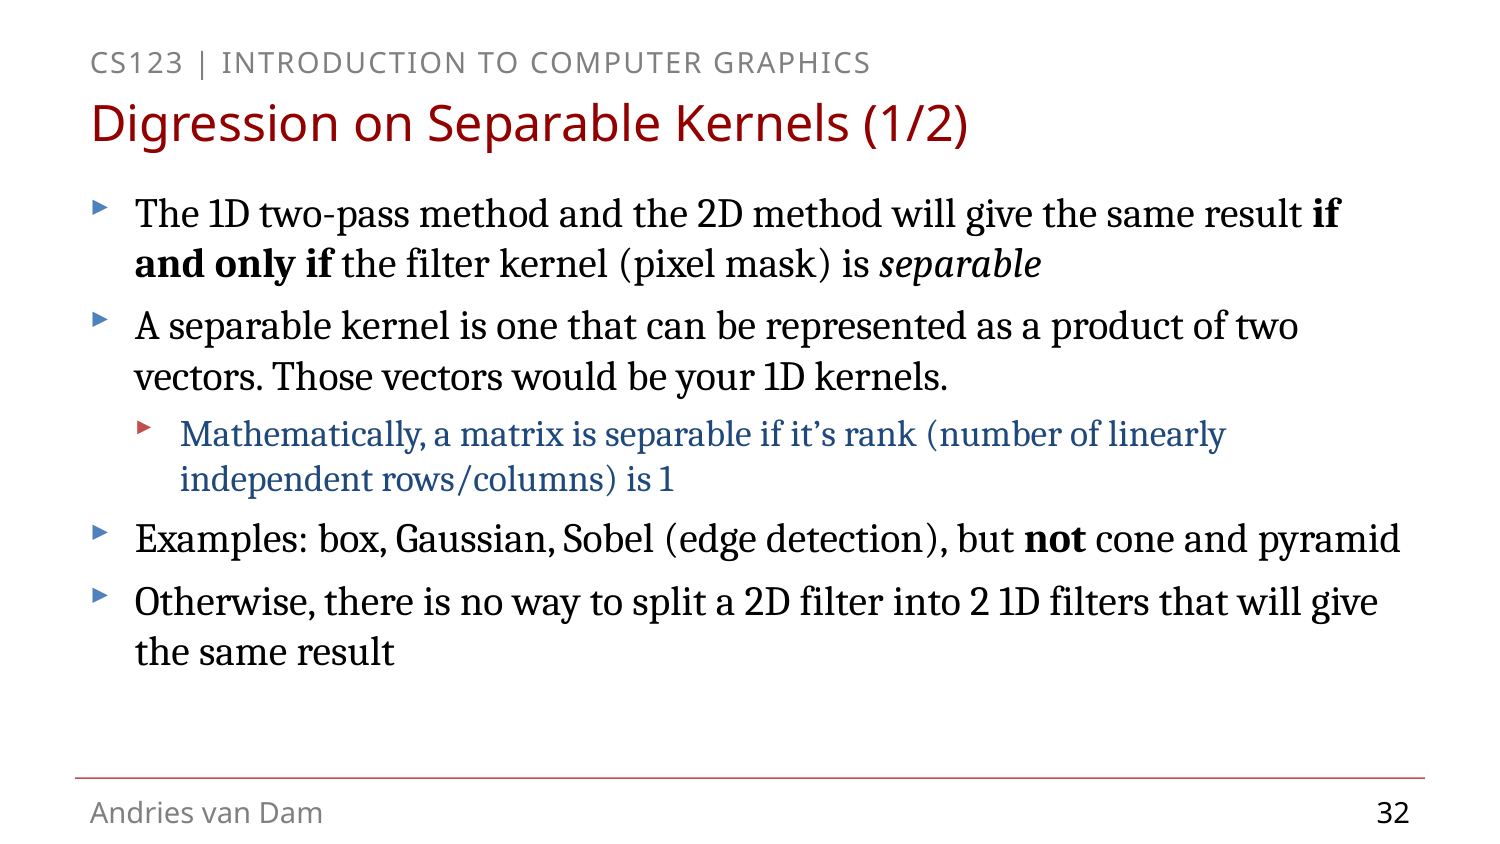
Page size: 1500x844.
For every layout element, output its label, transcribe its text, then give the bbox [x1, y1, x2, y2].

slide_number 32 [1224, 787, 1425, 827]
title Digression on Separable Kernels (1/2) [75, 84, 1425, 160]
list The 1D two-pass method and the 2D method will give the same result if and only if the filter kernel (pixel mask) is separable A separable kernel is one that can be represented as a product of two vectors. Those vectors would be your 1D kernels. Mathematically, a matrix is separable if it’s rank (number of linearly independent rows/columns) is 1 Examples: box, Gaussian, Sobel (edge detection), but not cone and pyramid Otherwise, there is no way to split a 2D filter into 2 1D filters that will give the same result [75, 178, 1425, 769]
